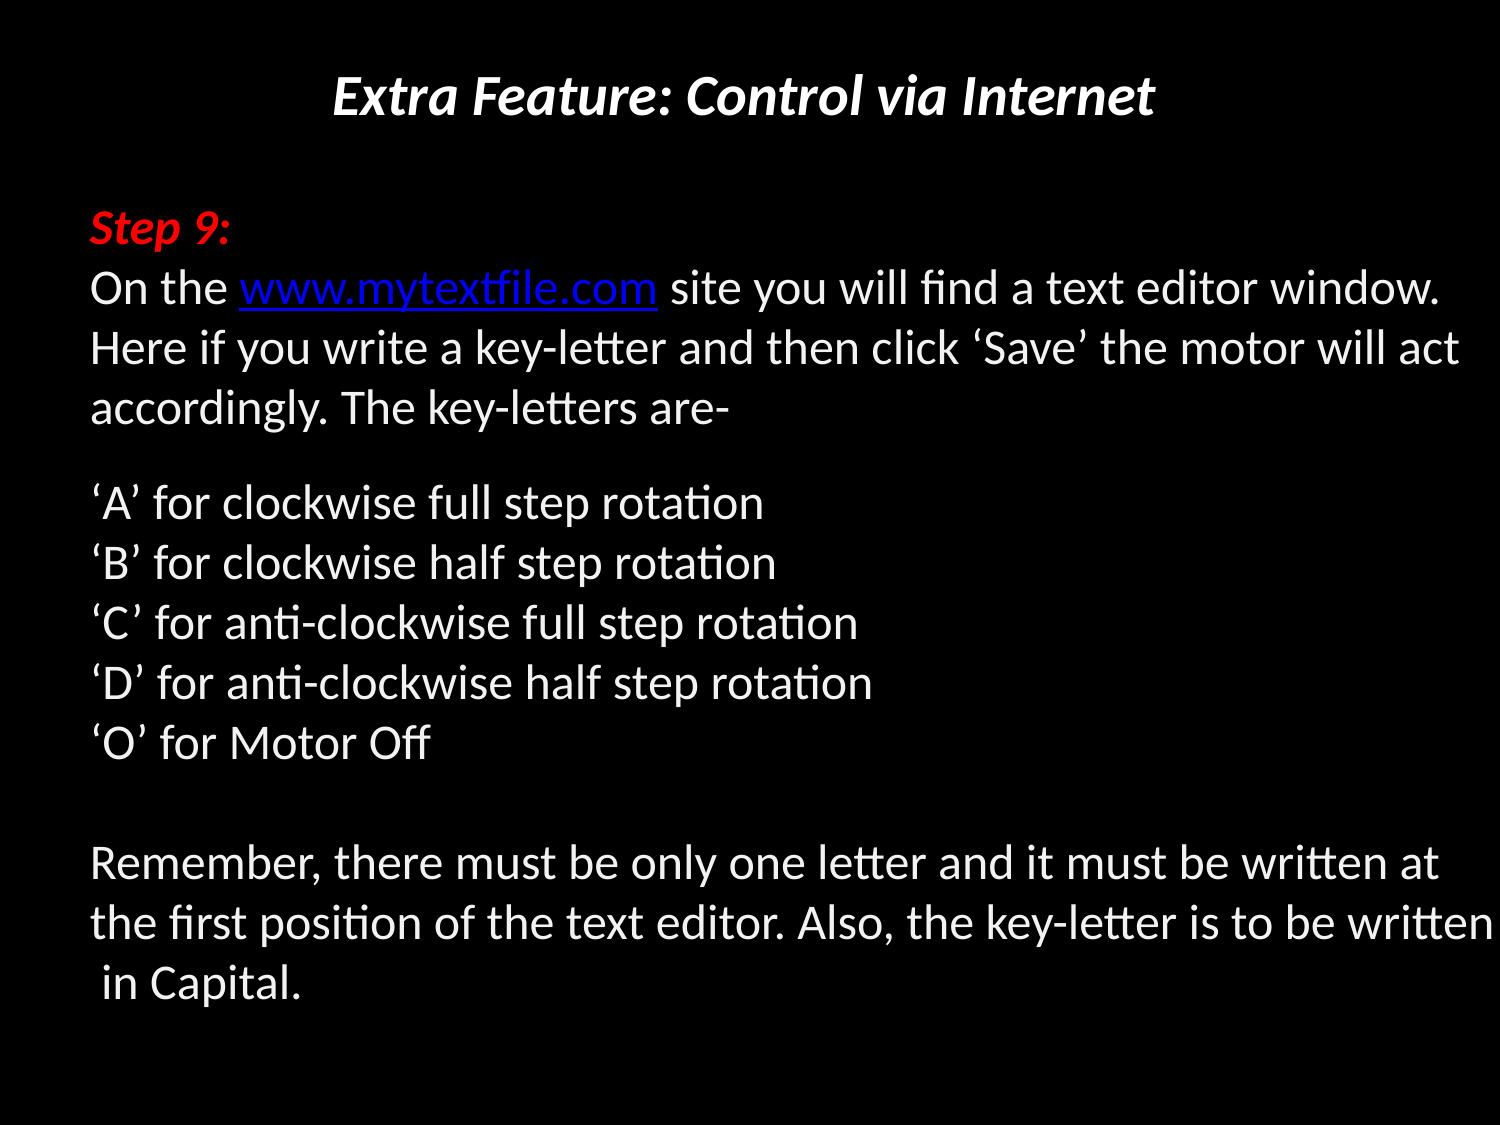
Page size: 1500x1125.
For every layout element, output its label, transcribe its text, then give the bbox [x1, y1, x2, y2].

text_box Extra Feature: Control via Internet [317, 50, 1172, 135]
text_box Step 9: On the www.mytextfile.com site you will find a text editor window. Here if you write a key-letter and then click ‘Save’ the motor will act accordingly. The key-letters are- ‘A’ for clockwise full step rotation ‘B’ for clockwise half step rotation ‘C’ for anti-clockwise full step rotation ‘D’ for anti-clockwise half step rotation ‘O’ for Motor Off Remember, there must be only one letter and it must be written at the first position of the text editor. Also, the key-letter is to be written in Capital. [0, 187, 1500, 1018]
